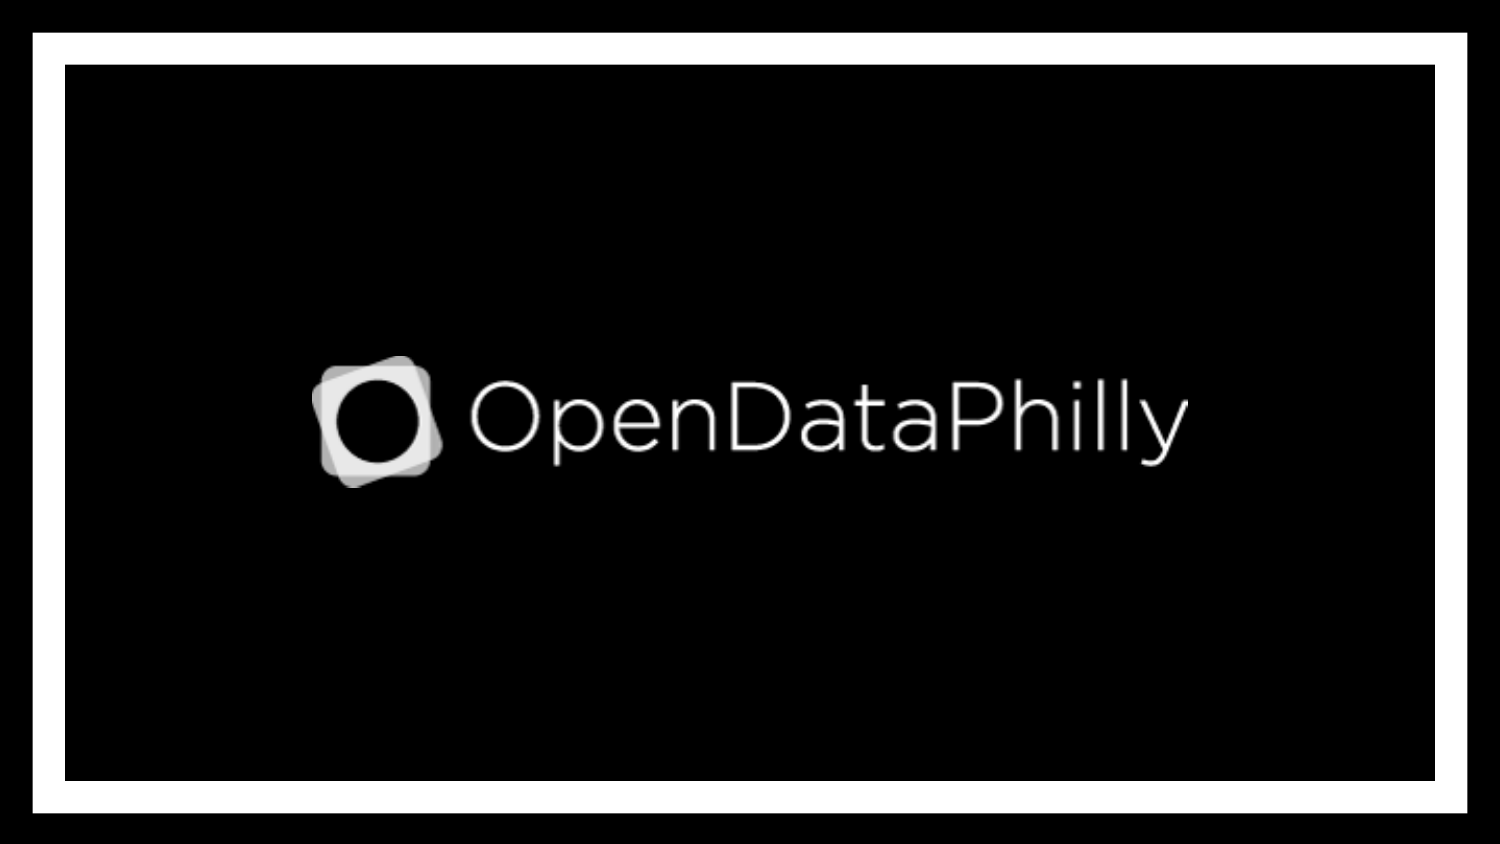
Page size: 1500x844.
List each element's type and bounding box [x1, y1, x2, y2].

picture [312, 356, 1188, 488]
